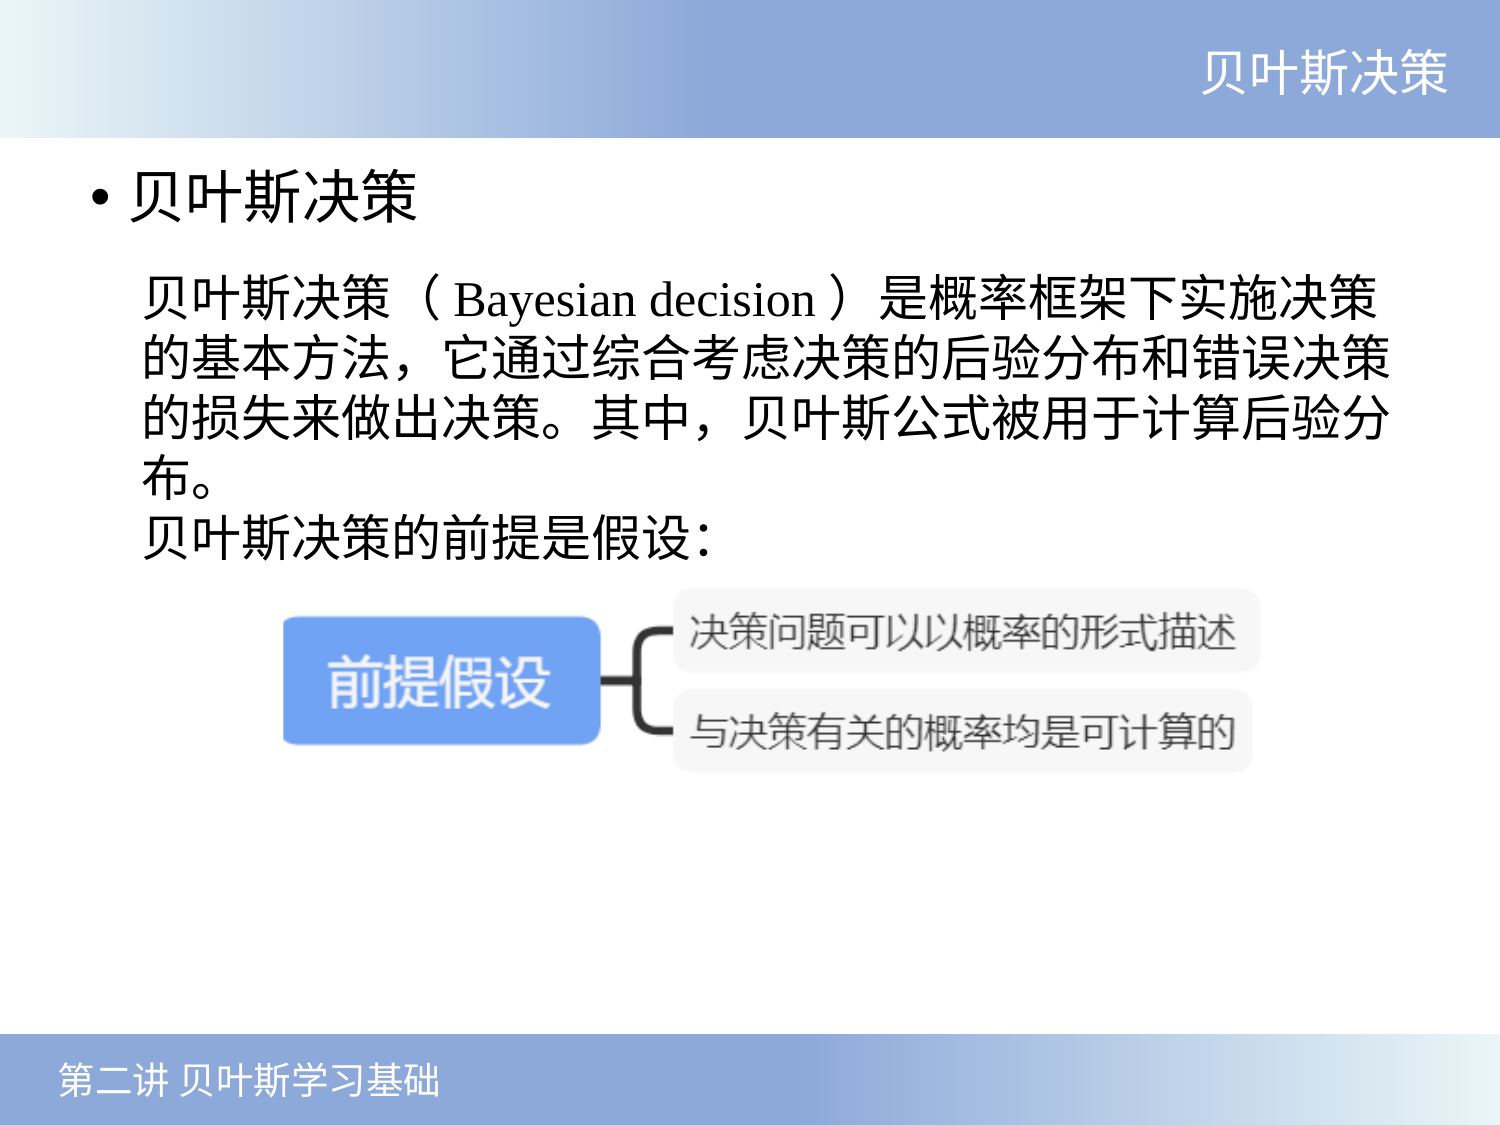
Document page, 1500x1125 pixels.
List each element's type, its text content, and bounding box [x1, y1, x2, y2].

text_box 第二讲 贝叶斯学习基础 [0, 1034, 1500, 1125]
text_box 贝叶斯决策 [1178, 18, 1471, 125]
list 贝叶斯决策 [75, 160, 1294, 256]
picture [283, 553, 1294, 800]
text_box 贝叶斯决策（Bayesian decision）是概率框架下实施决策的基本方法，它通过综合考虑决策的后验分布和错误决策的损失来做出决策。其中，贝叶斯公式被用于计算后验分布。 贝叶斯决策的前提是假设： [126, 258, 1442, 574]
text_box [0, 0, 1500, 138]
